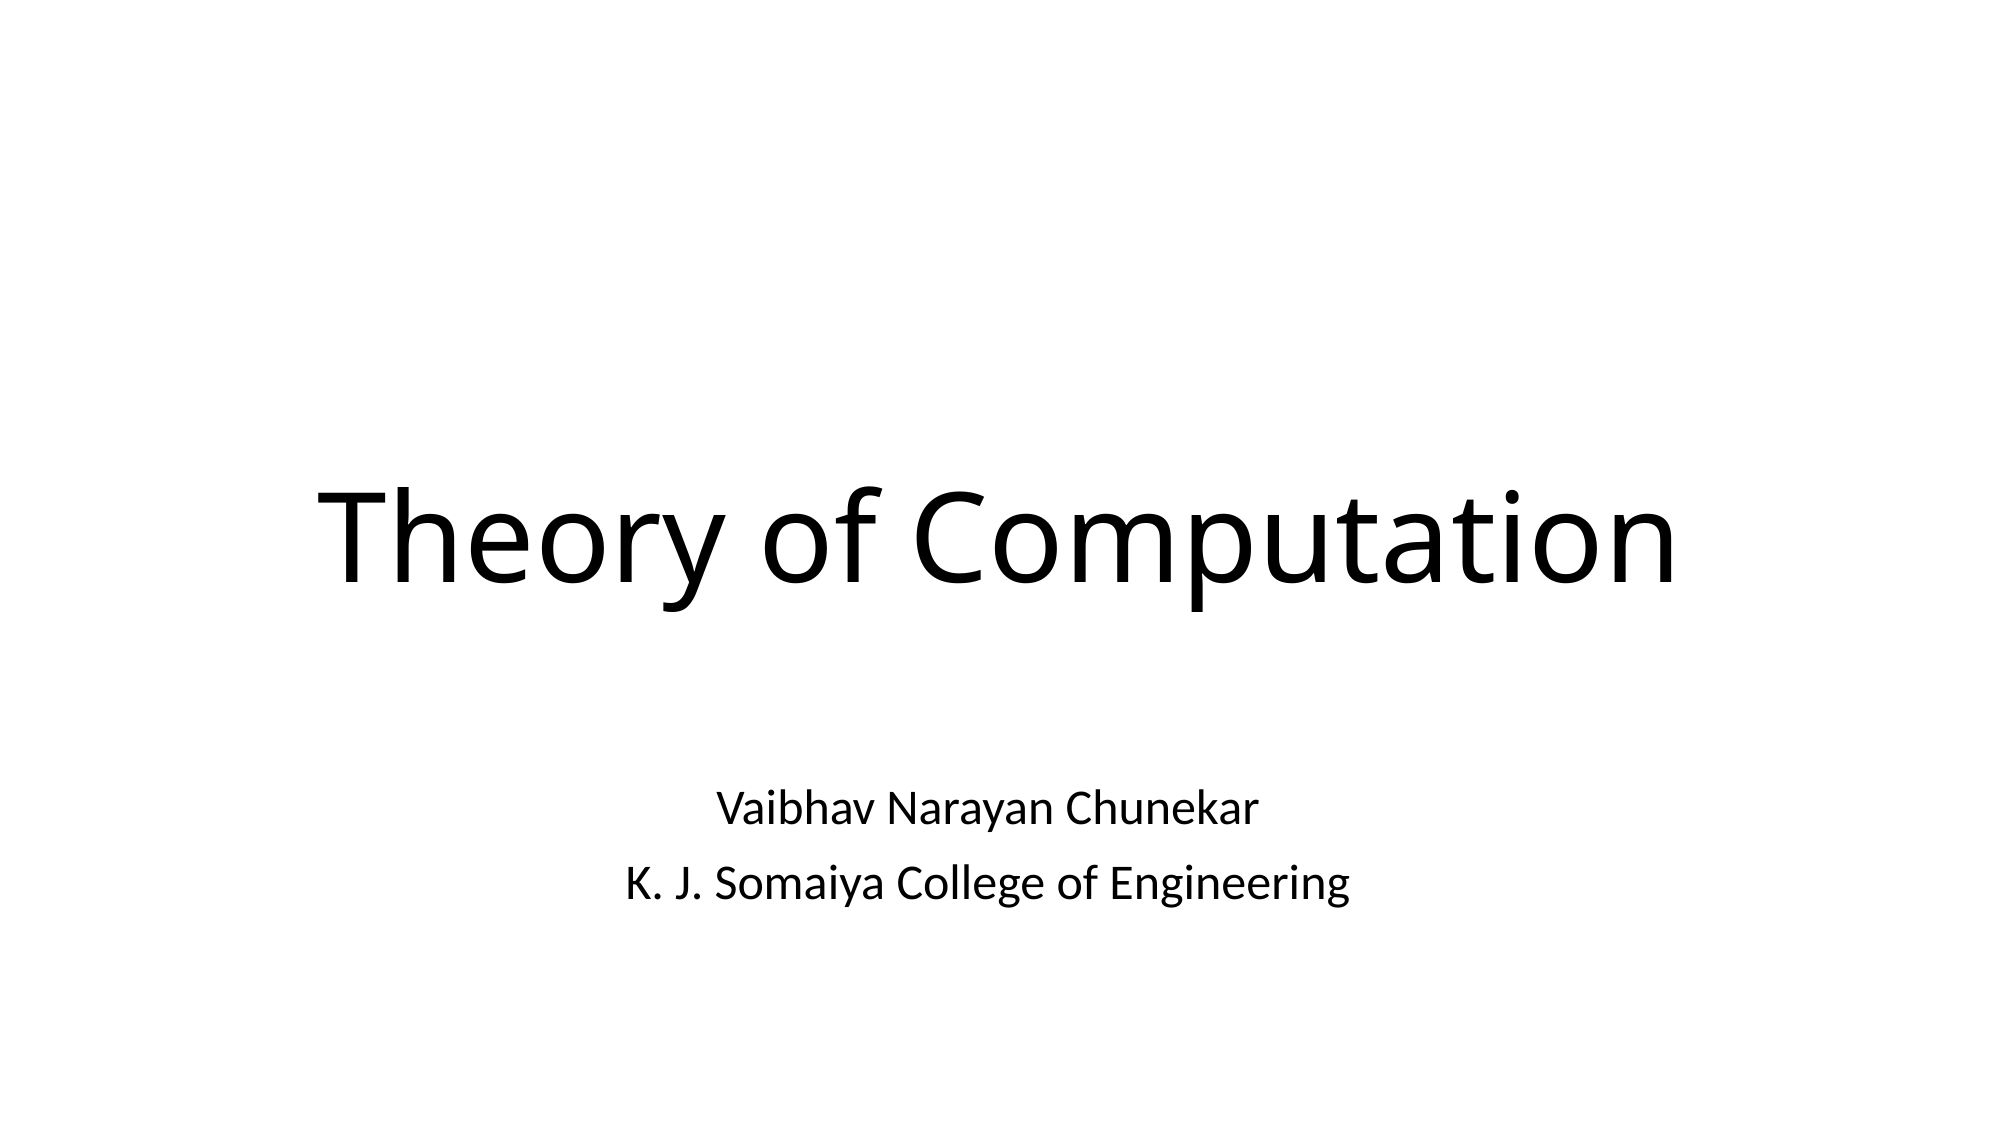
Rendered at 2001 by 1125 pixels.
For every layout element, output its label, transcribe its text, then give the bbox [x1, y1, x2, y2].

subtitle Vaibhav Narayan Chunekar K. J. Somaiya College of Engineering [226, 773, 1750, 1016]
title Theory of Computation [249, 184, 1750, 618]
